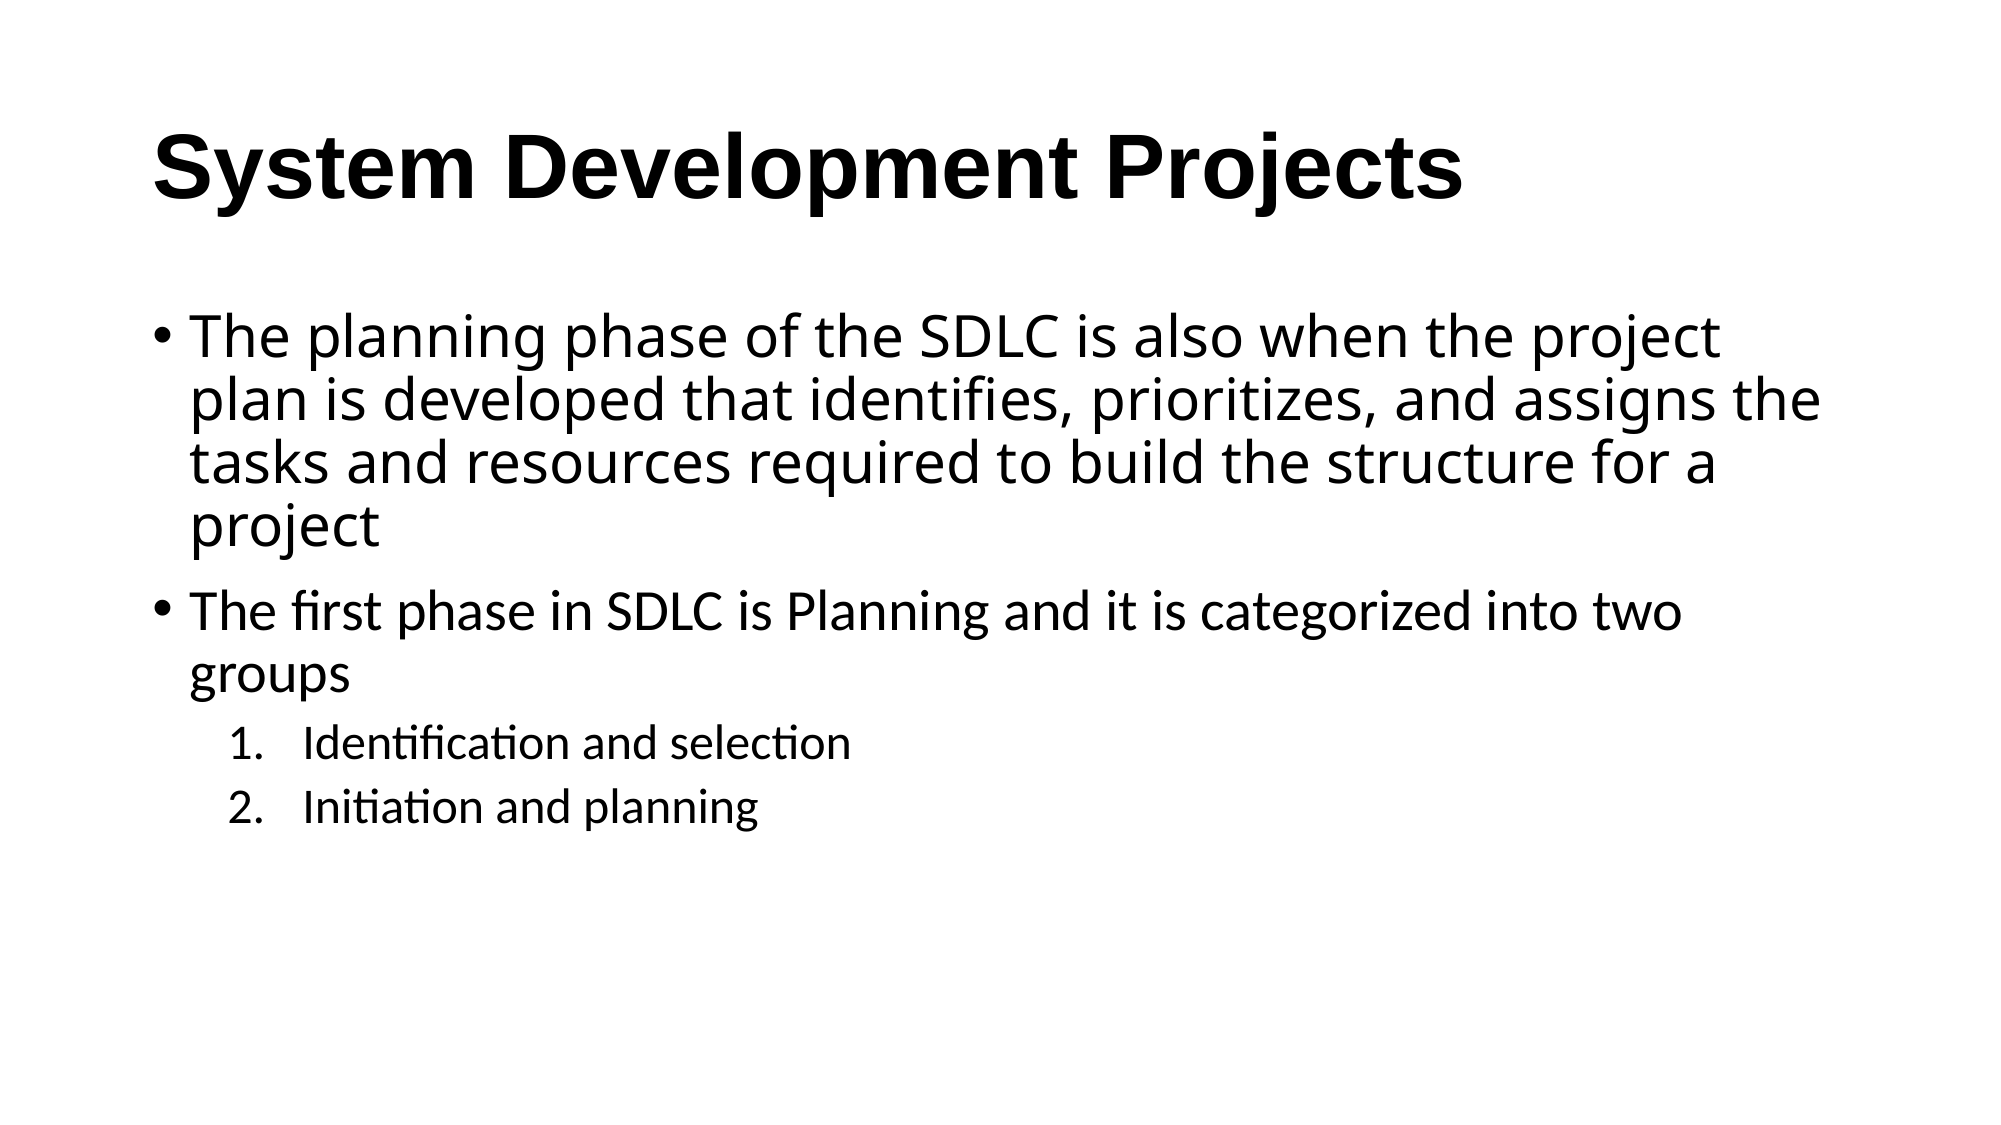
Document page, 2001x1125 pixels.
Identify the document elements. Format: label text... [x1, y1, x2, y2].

list The planning phase of the SDLC is also when the project plan is developed that identifies, prioritizes, and assigns the tasks and resources required to build the structure for a project The first phase in SDLC is Planning and it is categorized into two groups Identification and selection Initiation and planning [137, 299, 1863, 1014]
title System Development Projects [137, 59, 1863, 278]
